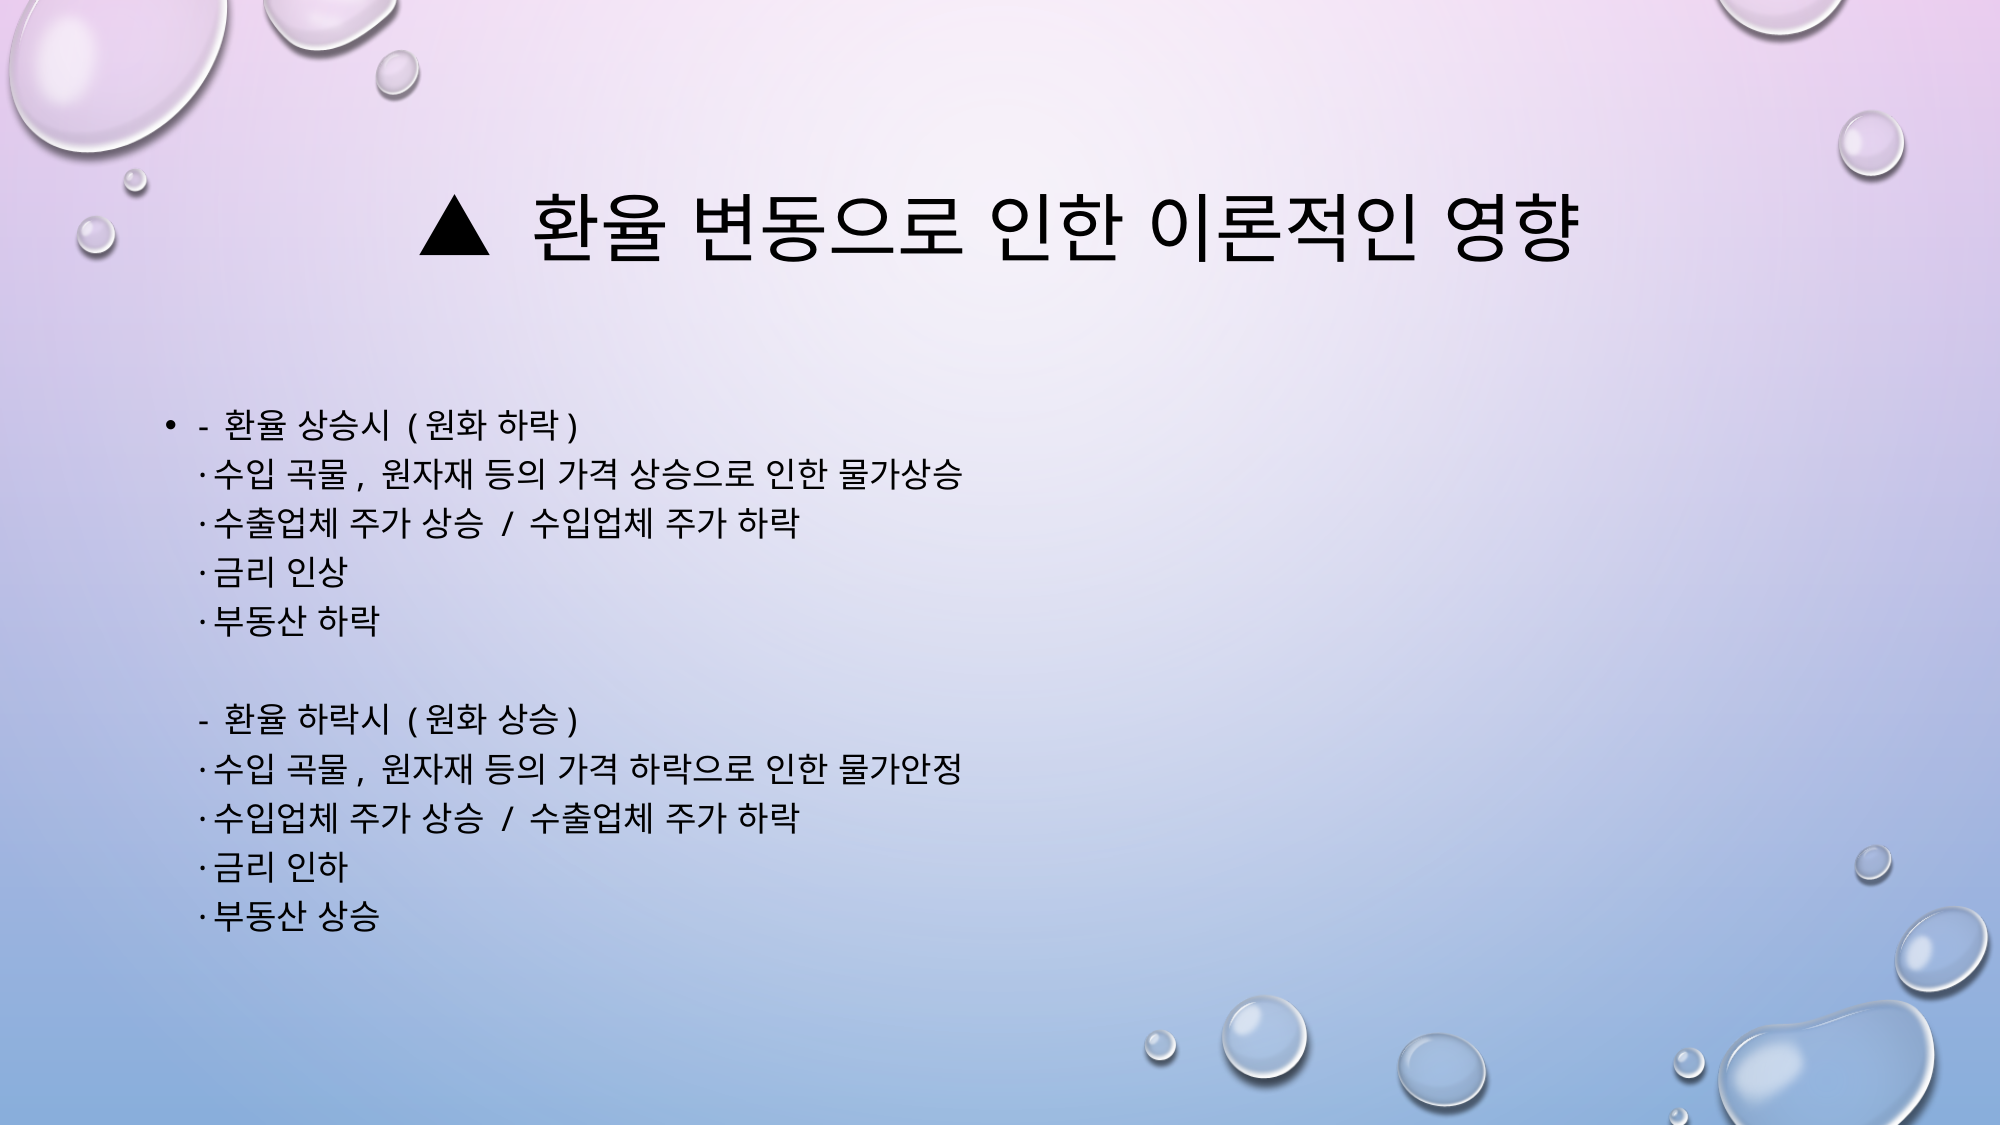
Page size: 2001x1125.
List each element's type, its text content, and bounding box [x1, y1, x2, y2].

list - 환율 상승시 (원화 하락) ·수입 곡물, 원자재 등의 가격 상승으로 인한 물가상승 ·수출업체 주가 상승 / 수입업체 주가 하락 ·금리 인상 ·부동산 하락 - 환율 하락시 (원화 상승) ·수입 곡물, 원자재 등의 가격 하락으로 인한 물가안정 ·수입업체 주가 상승 / 수출업체 주가 하락 ·금리 인하 ·부동산 상승 [149, 388, 1850, 950]
picture [0, 0, 2000, 1125]
title ▲ 환율 변동으로 인한 이론적인 영향 [149, 101, 1851, 364]
